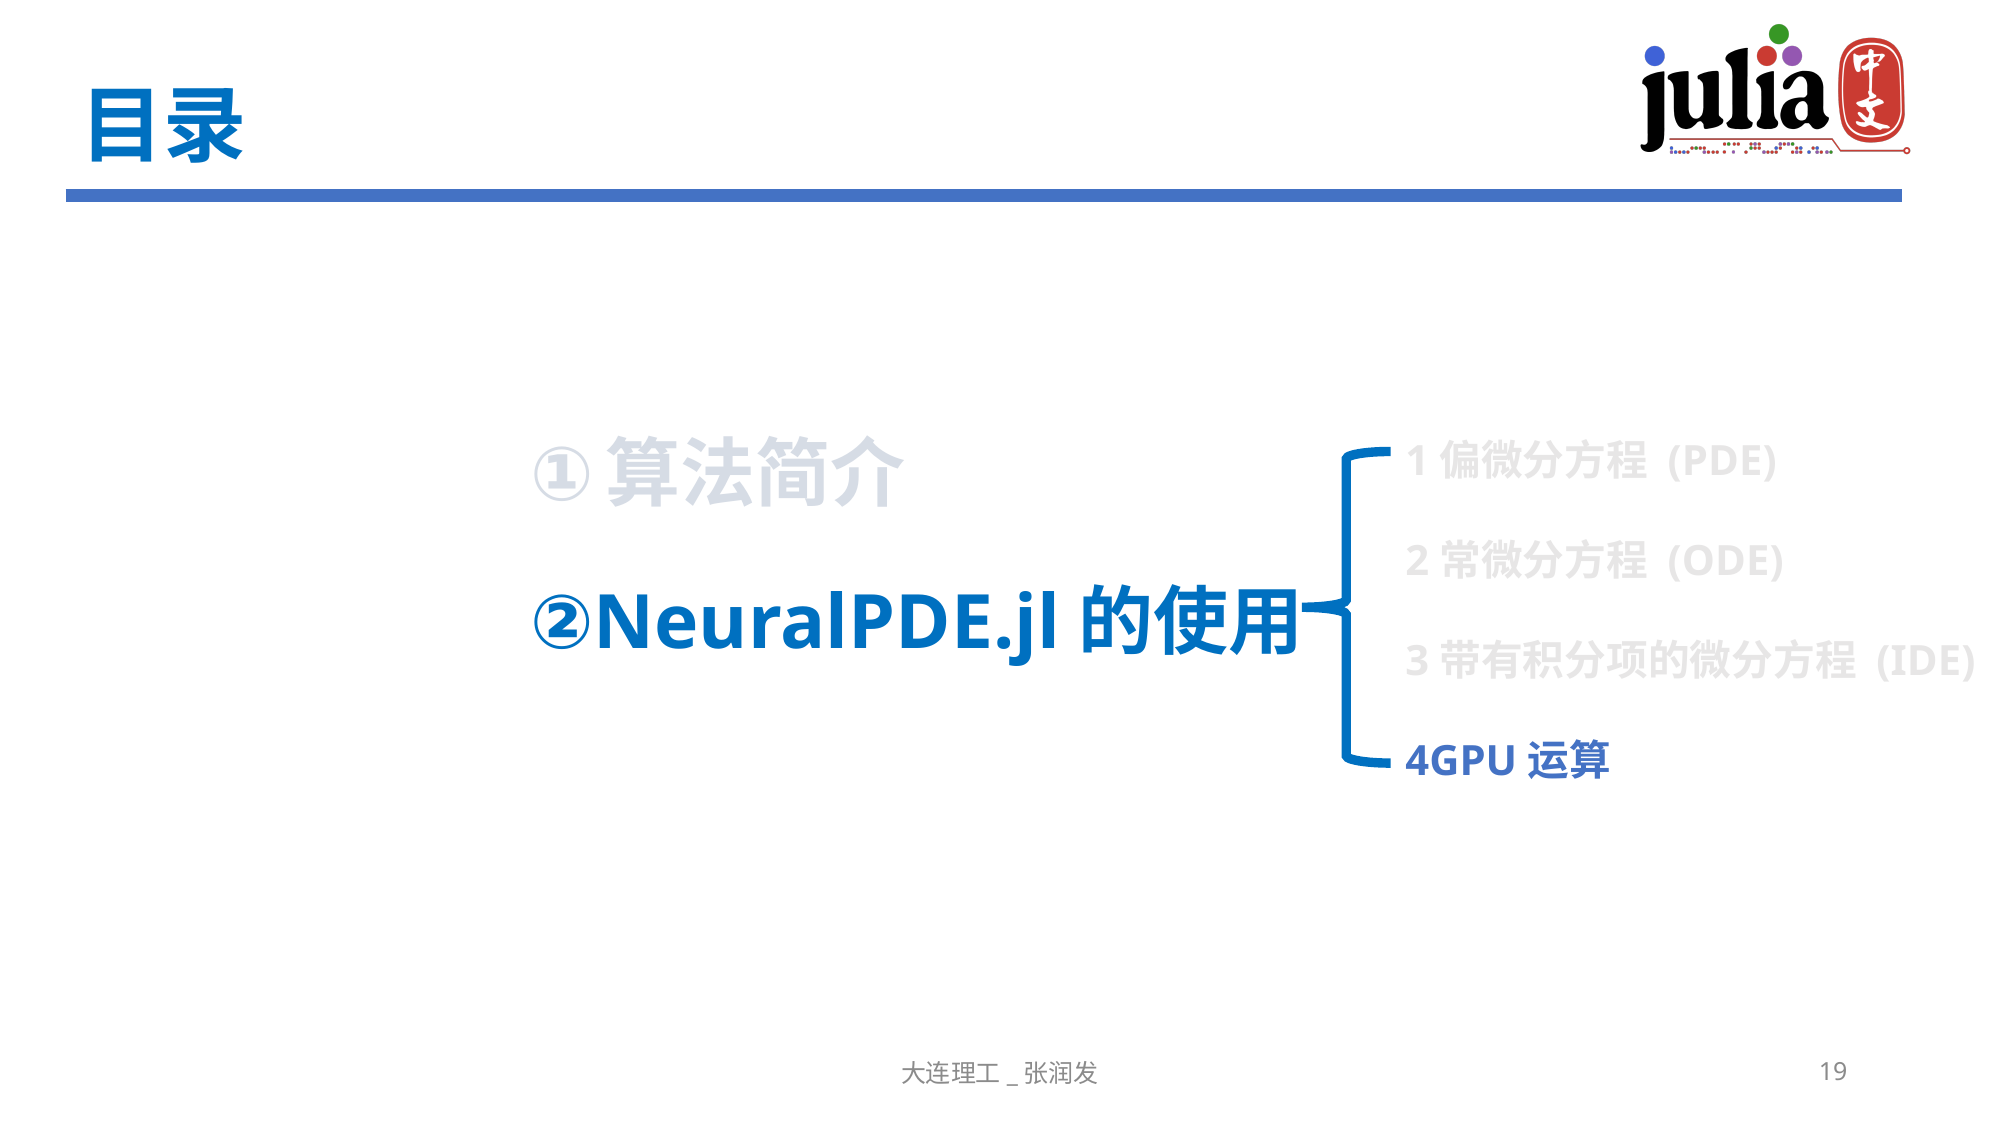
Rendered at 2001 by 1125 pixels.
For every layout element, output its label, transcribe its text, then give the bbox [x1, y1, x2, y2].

footer 大连理工_张润发 [662, 1042, 1338, 1103]
picture [1638, 22, 1911, 158]
slide_number 19 [1412, 1042, 1863, 1103]
text_box 1偏微分方程 (PDE) 2常微分方程 (ODE) 3带有积分项的微分方程 (IDE) 4GPU运算 [1390, 426, 2000, 836]
text_box 算法简介 NeuralPDE.jl的使用 [515, 373, 1544, 671]
text_box [1301, 449, 1390, 765]
text_box 目录 [65, 64, 364, 180]
